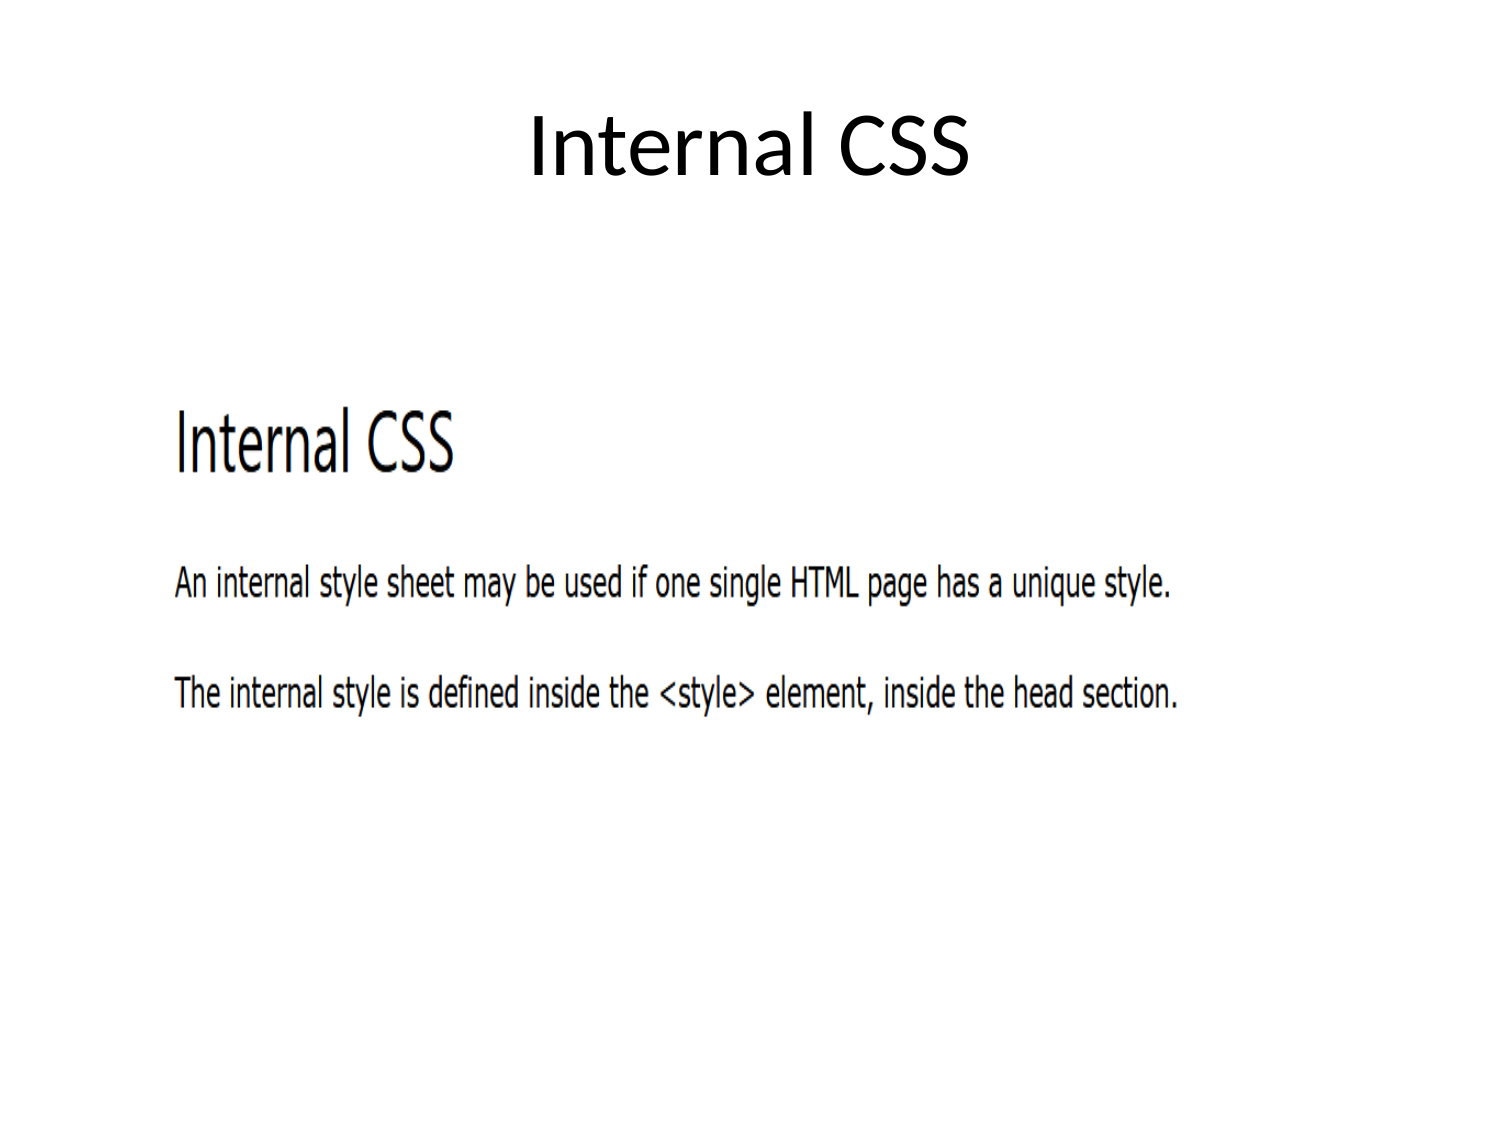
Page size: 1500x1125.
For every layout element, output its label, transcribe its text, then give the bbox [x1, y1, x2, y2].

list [149, 362, 1293, 776]
title Internal CSS [75, 45, 1425, 233]
